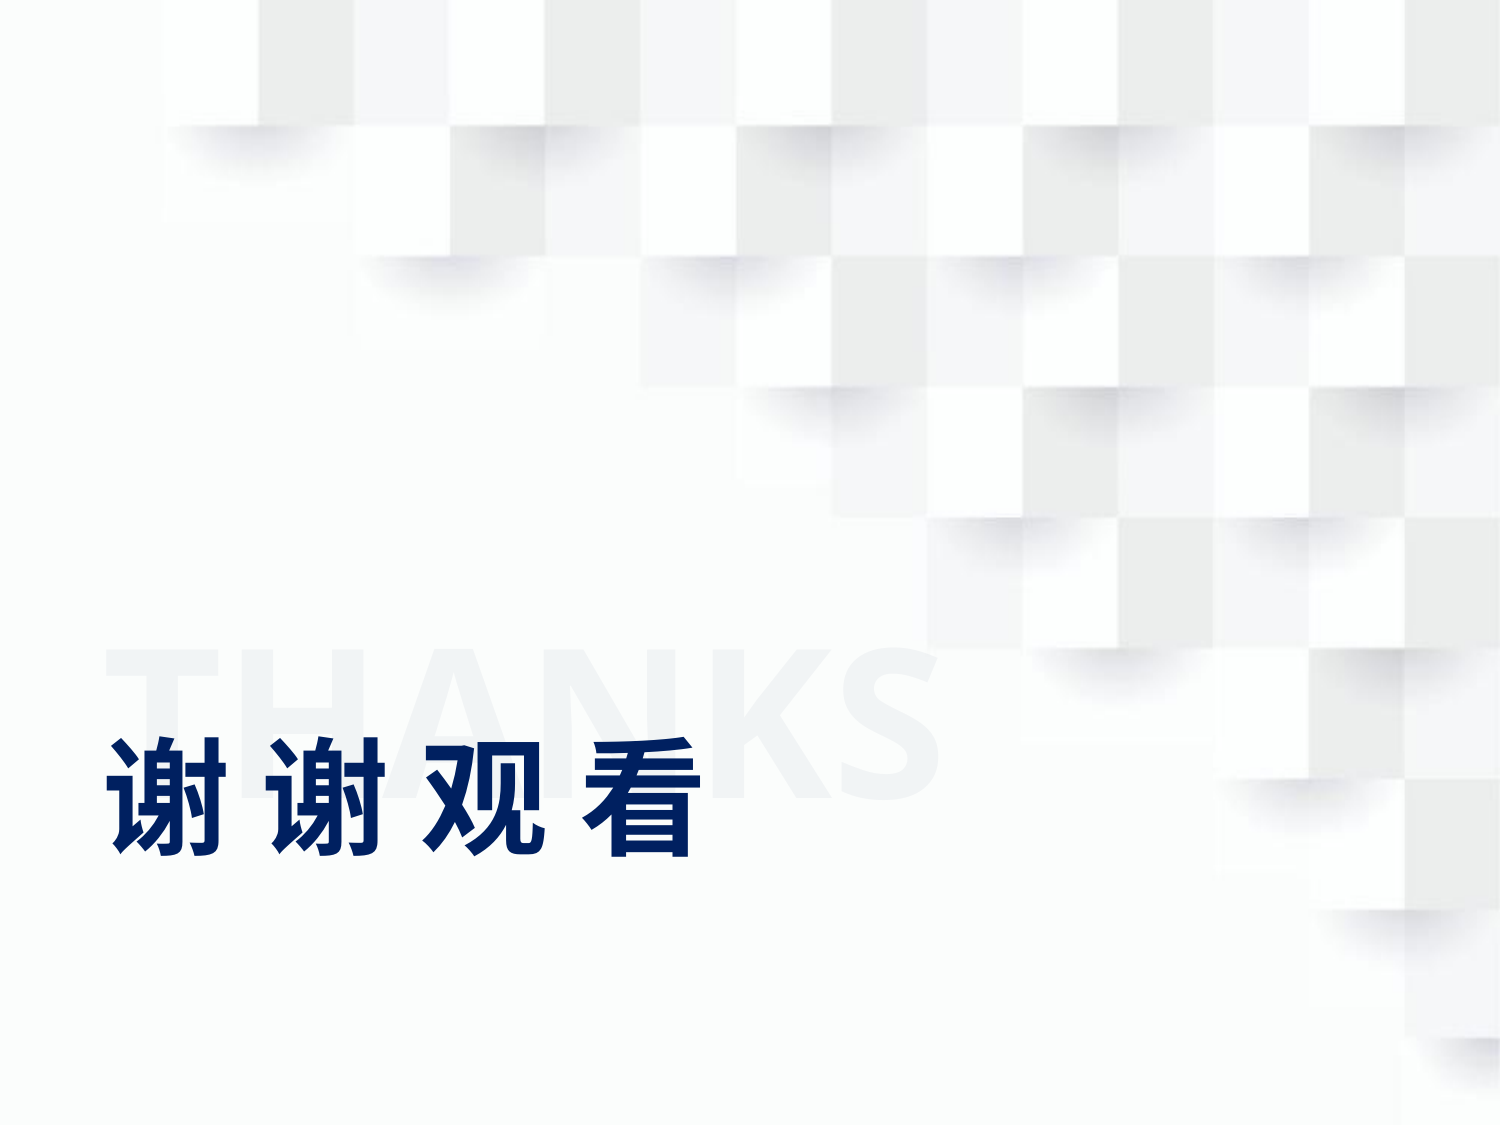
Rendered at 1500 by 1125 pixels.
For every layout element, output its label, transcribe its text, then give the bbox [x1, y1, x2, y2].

text_box THANKS [88, 625, 1192, 890]
picture [0, 0, 1500, 1125]
